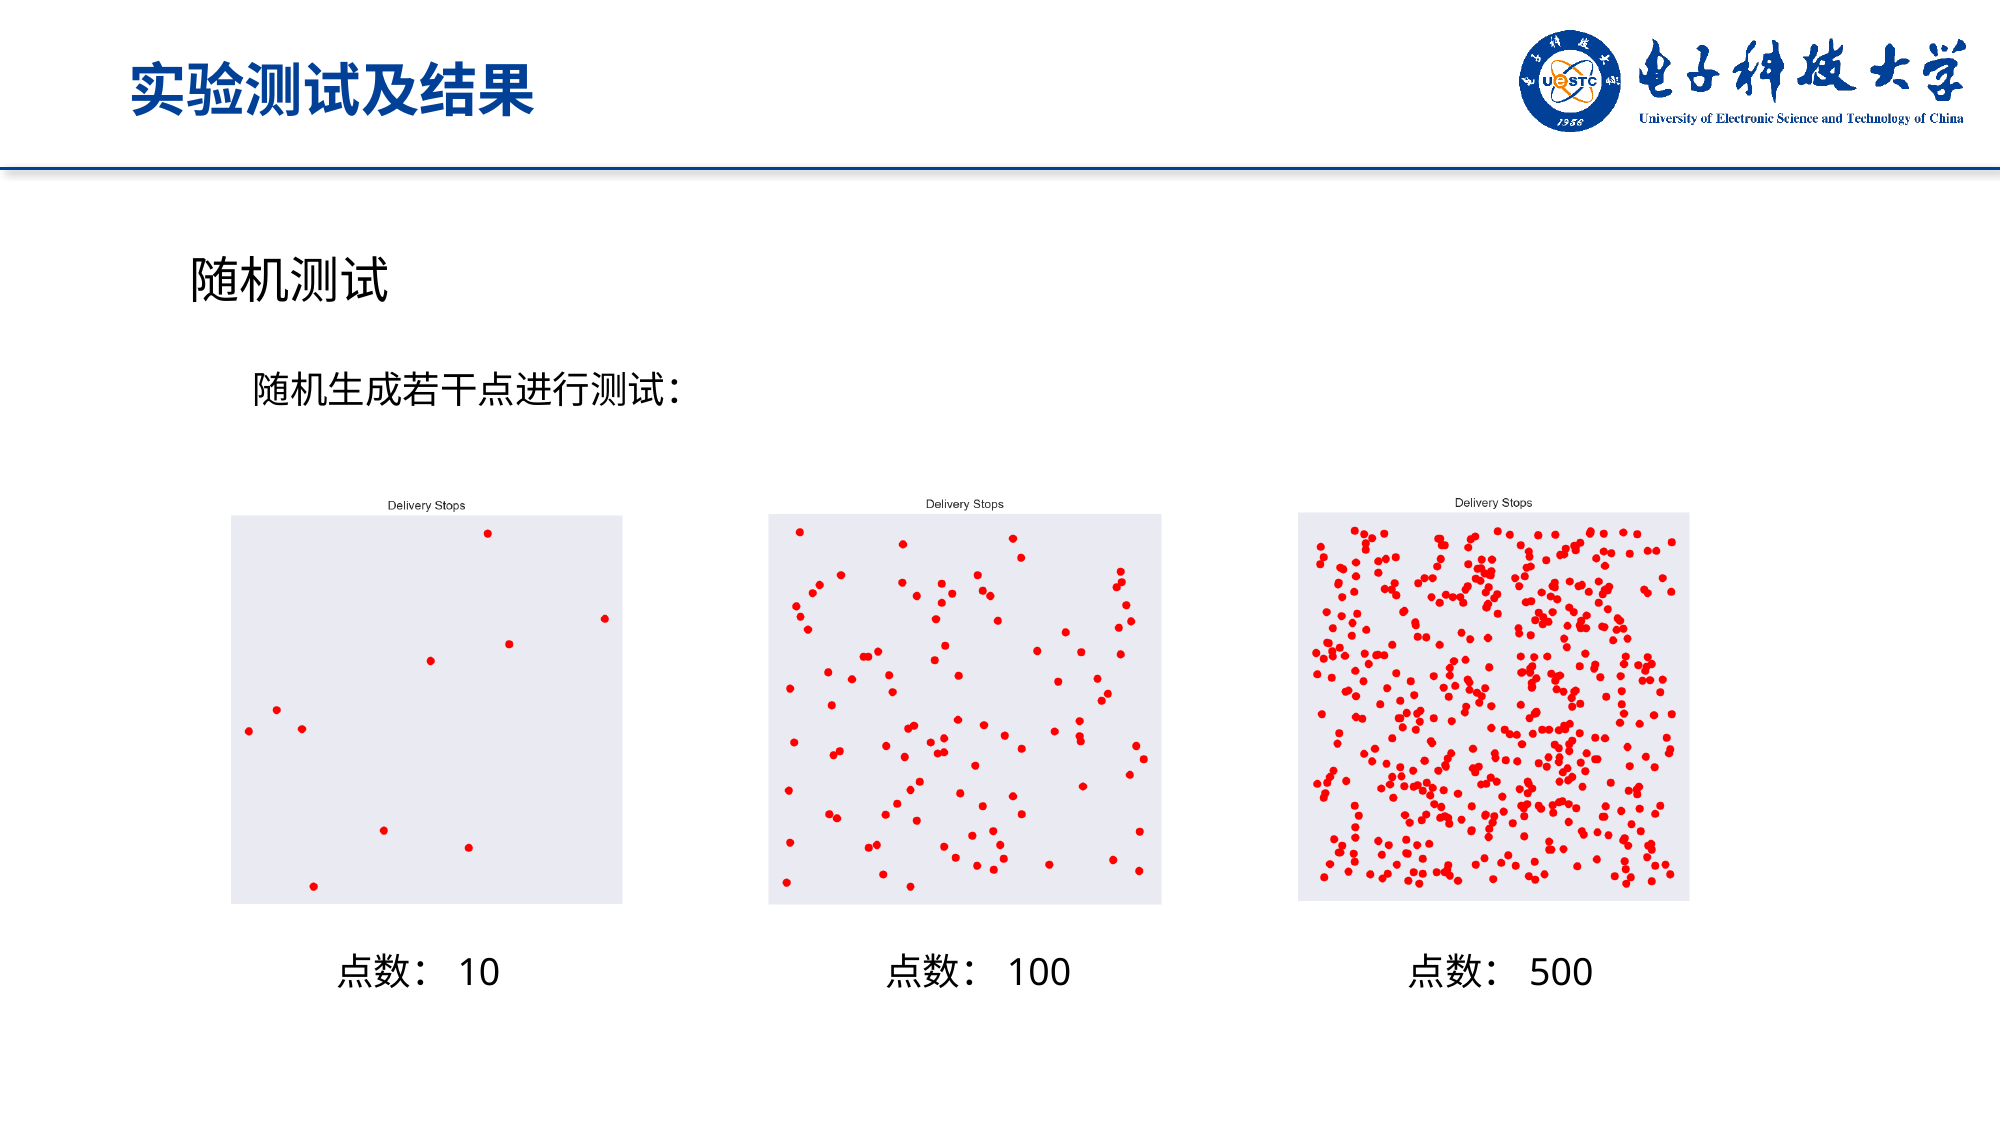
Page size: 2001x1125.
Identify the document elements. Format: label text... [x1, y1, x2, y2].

picture [1519, 30, 1966, 132]
text_box 实验测试及结果 [128, 40, 708, 127]
text_box 随机测试 [174, 240, 1736, 316]
text_box 点数：500 [1392, 940, 1609, 1001]
picture [208, 488, 643, 920]
text_box 点数：100 [870, 940, 1087, 1001]
picture [753, 490, 1178, 922]
picture [1277, 461, 1718, 920]
text_box 随机生成若干点进行测试： [238, 358, 1784, 419]
text_box 点数：10 [321, 940, 516, 1001]
